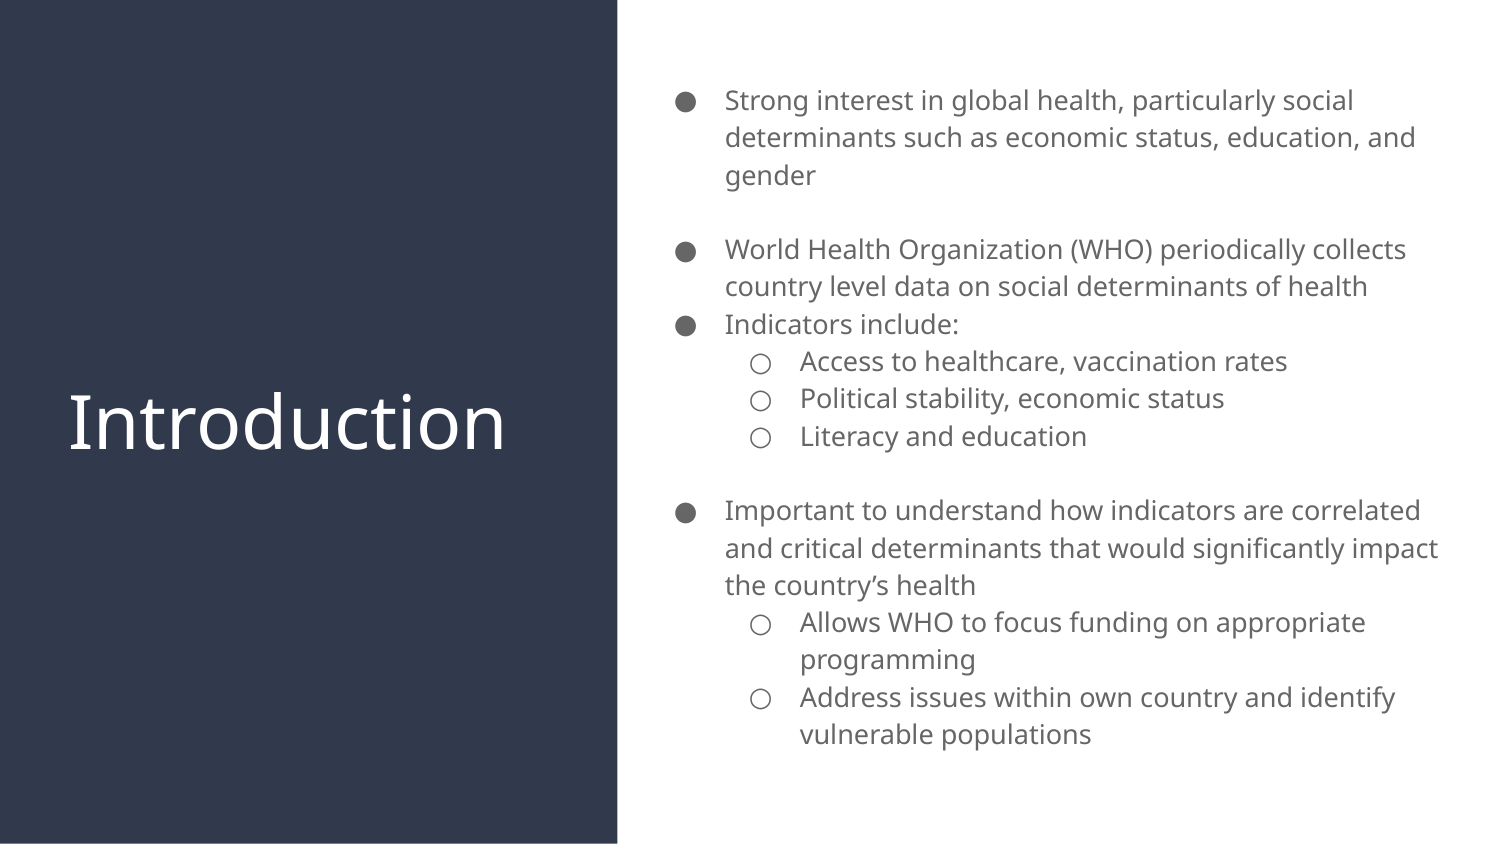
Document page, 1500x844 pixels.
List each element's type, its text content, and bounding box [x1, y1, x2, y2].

list Strong interest in global health, particularly social determinants such as economic status, education, and gender World Health Organization (WHO) periodically collects country level data on social determinants of health Indicators include: Access to healthcare, vaccination rates Political stability, economic status Literacy and education Important to understand how indicators are correlated and critical determinants that would significantly impact the country’s health Allows WHO to focus funding on appropriate programming Address issues within own country and identify vulnerable populations [634, 63, 1464, 835]
title Introduction [53, 359, 567, 485]
